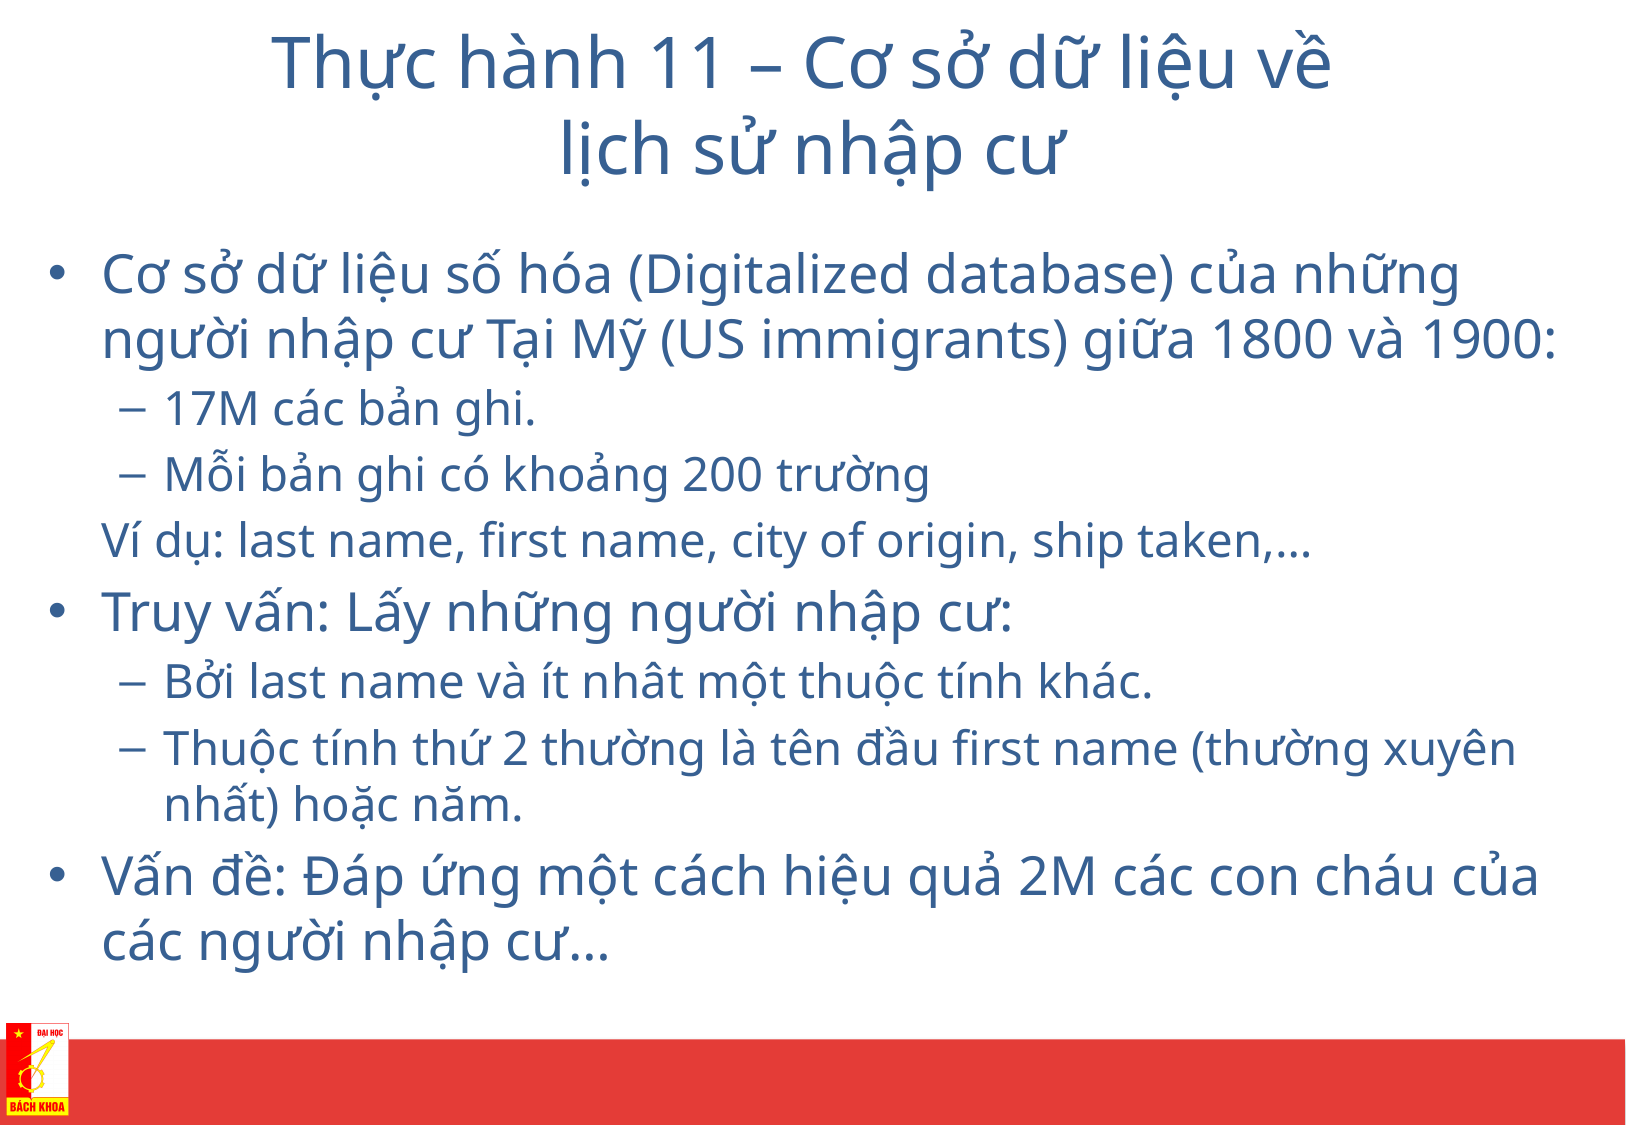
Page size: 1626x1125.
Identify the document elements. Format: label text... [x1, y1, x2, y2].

picture [6, 1023, 69, 1116]
list Cơ sở dữ liệu số hóa (Digitalized database) của những người nhập cư Tại Mỹ (US immigrants) giữa 1800 và 1900: 17M các bản ghi. Mỗi bản ghi có khoảng 200 trường Ví dụ: last name, first name, city of origin, ship taken,… Truy vấn: Lấy những người nhập cư: Bởi last name và ít nhât một thuộc tính khác. Thuộc tính thứ 2 thường là tên đầu first name (thường xuyên nhất) hoặc năm. Vấn đề: Đáp ứng một cách hiệu quả 2M các con cháu của các người nhập cư… [32, 231, 1593, 1005]
title Thực hành 11 – Cơ sở dữ liệu về lịch sử nhập cư [32, 8, 1593, 197]
